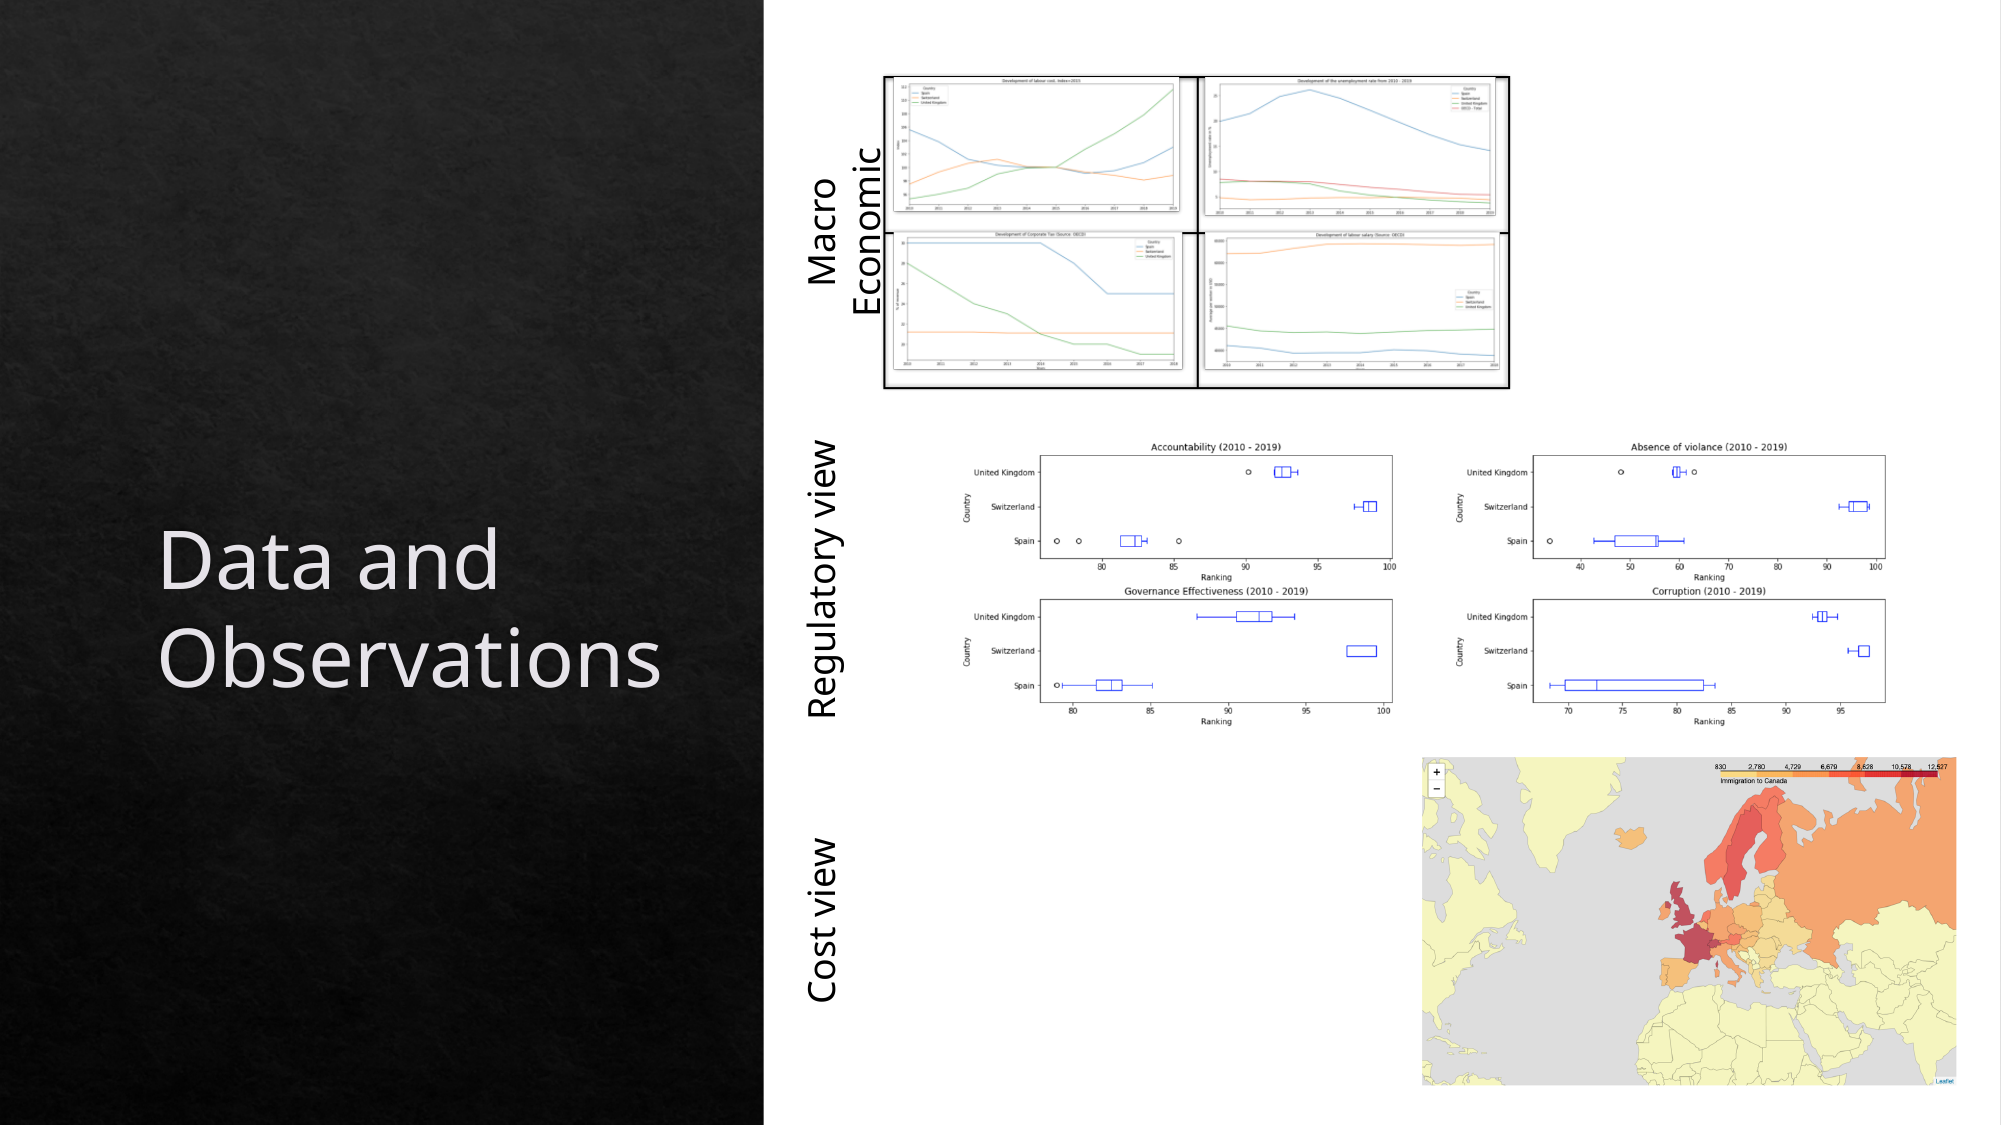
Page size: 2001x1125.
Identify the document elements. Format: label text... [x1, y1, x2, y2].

picture [1421, 756, 1957, 1086]
title Data and Observations [141, 137, 697, 712]
text_box [762, 0, 2000, 1125]
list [873, 76, 1531, 409]
text_box Macro Economic [790, 76, 868, 389]
picture [951, 440, 1892, 729]
text_box [0, 0, 762, 1125]
text_box Cost view [790, 765, 851, 1078]
text_box Regulatory view [790, 424, 851, 736]
